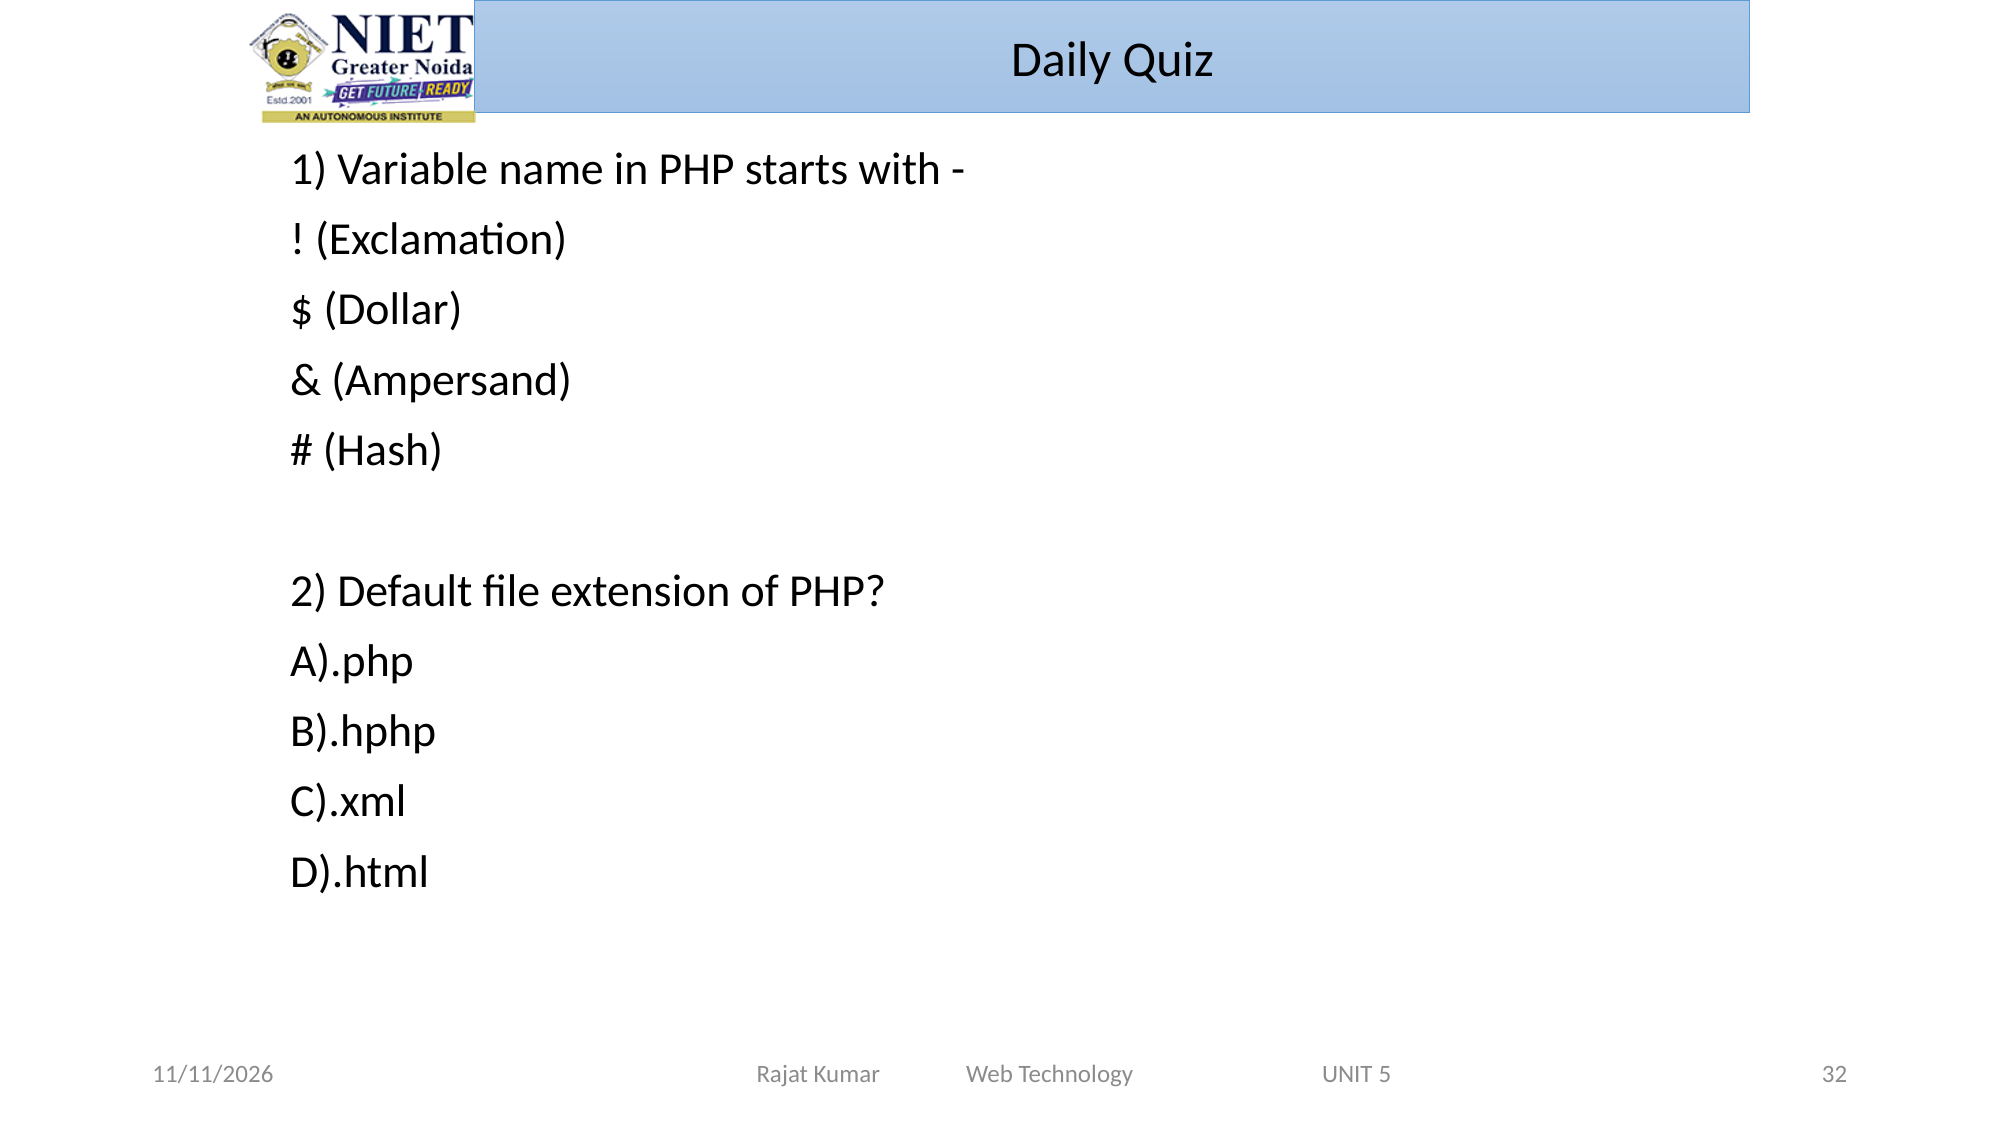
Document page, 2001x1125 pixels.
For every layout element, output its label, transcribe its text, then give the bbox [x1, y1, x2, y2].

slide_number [137, 1042, 588, 1103]
text_box Daily Quiz [474, 0, 1750, 113]
picture [249, 13, 476, 123]
list 1) Variable name in PHP starts with - ! (Exclamation) $ (Dollar) & (Ampersand) # (Hash) 2) Default file extension of PHP? A).php B).hphp C).xml D).html [275, 137, 1700, 1013]
slide_number 32 [1412, 1042, 1863, 1103]
footer Rajat Kumar Web Technology UNIT 5 [662, 1042, 1412, 1103]
